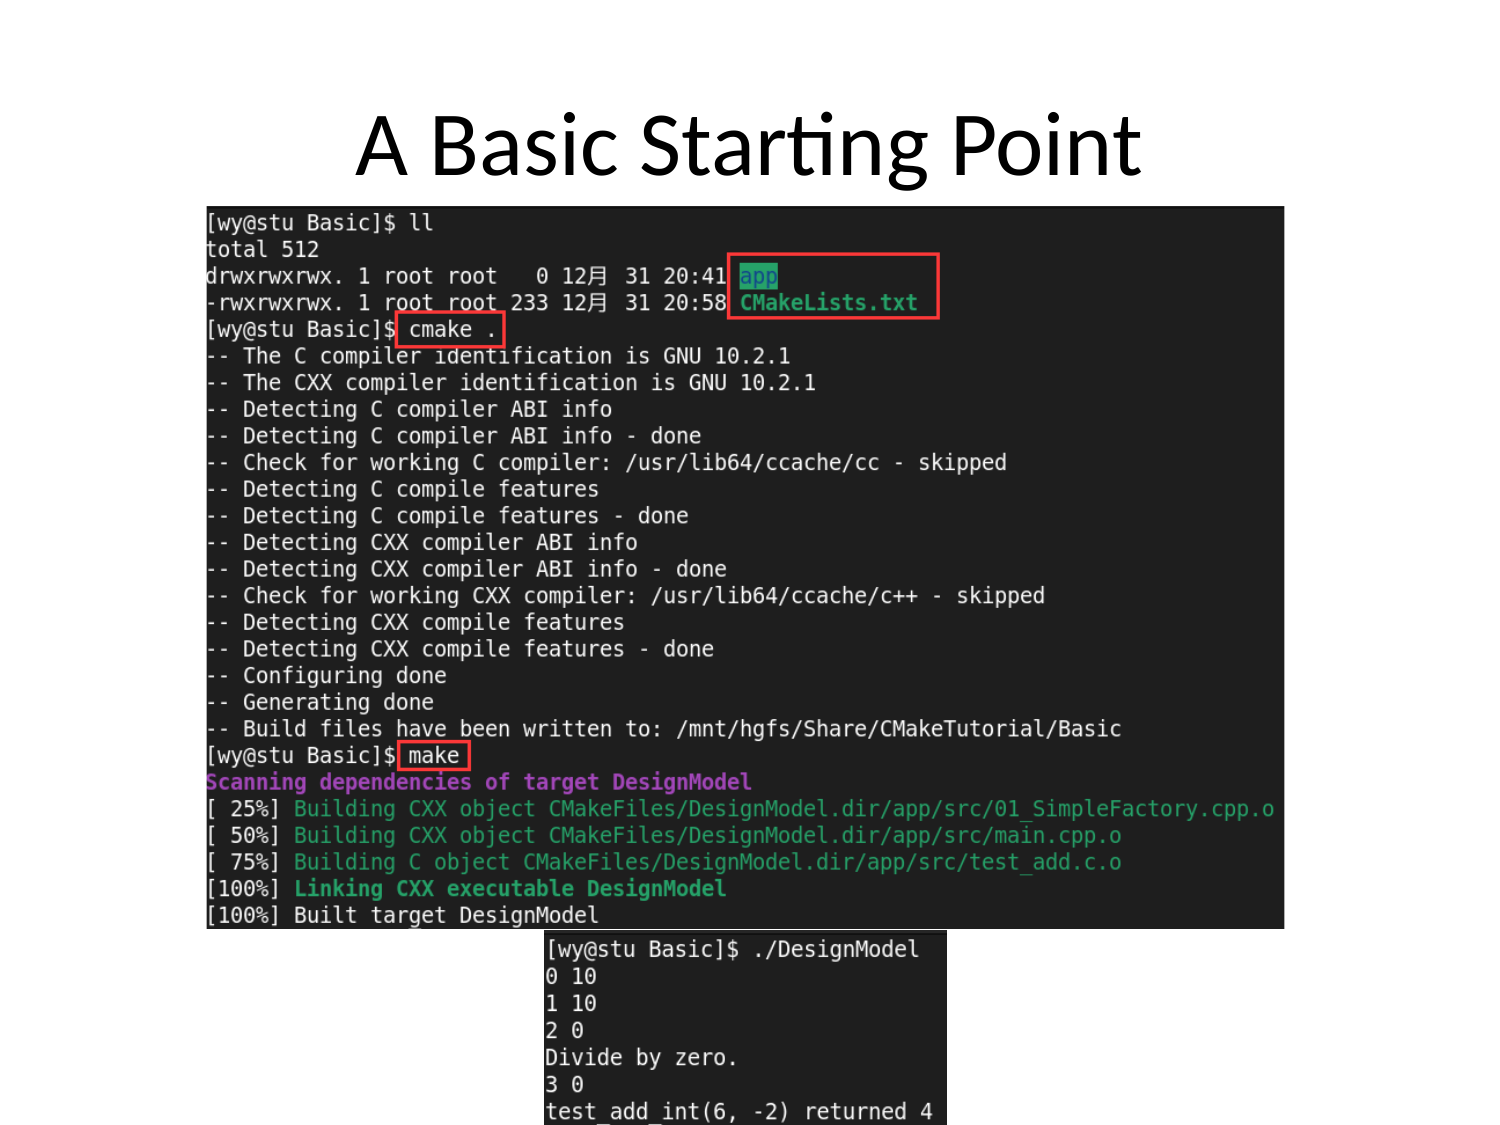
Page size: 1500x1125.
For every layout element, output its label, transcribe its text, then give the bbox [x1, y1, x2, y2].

picture [206, 205, 1285, 1125]
title A Basic Starting Point [75, 45, 1425, 233]
